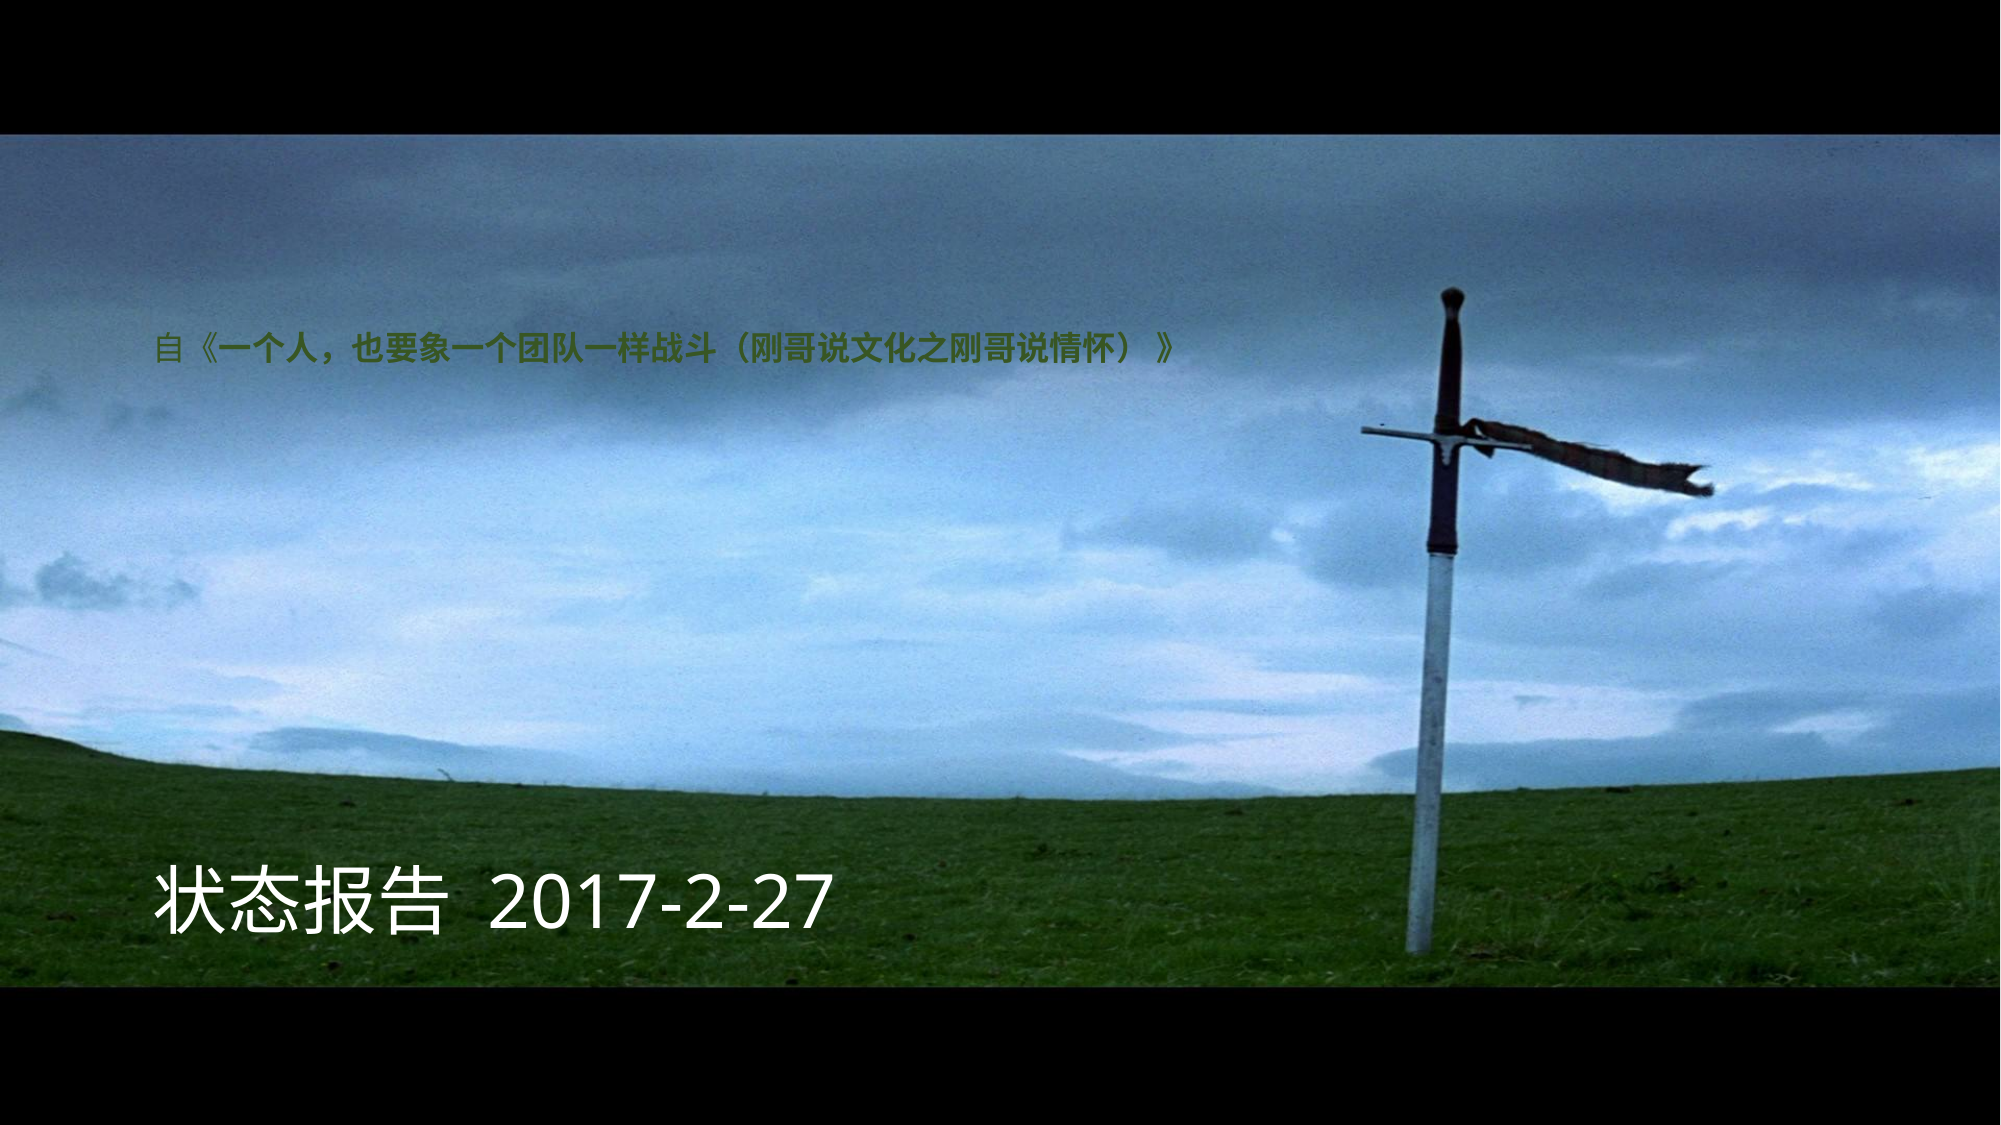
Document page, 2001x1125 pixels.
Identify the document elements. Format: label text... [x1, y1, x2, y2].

picture [0, 0, 2001, 1125]
title 状态报告 2017-2-27 [1369, 752, 1901, 951]
list 自《一个人，也要象一个团队一样战斗（刚哥说文化之刚哥说情怀） 》 [137, 299, 1369, 1014]
